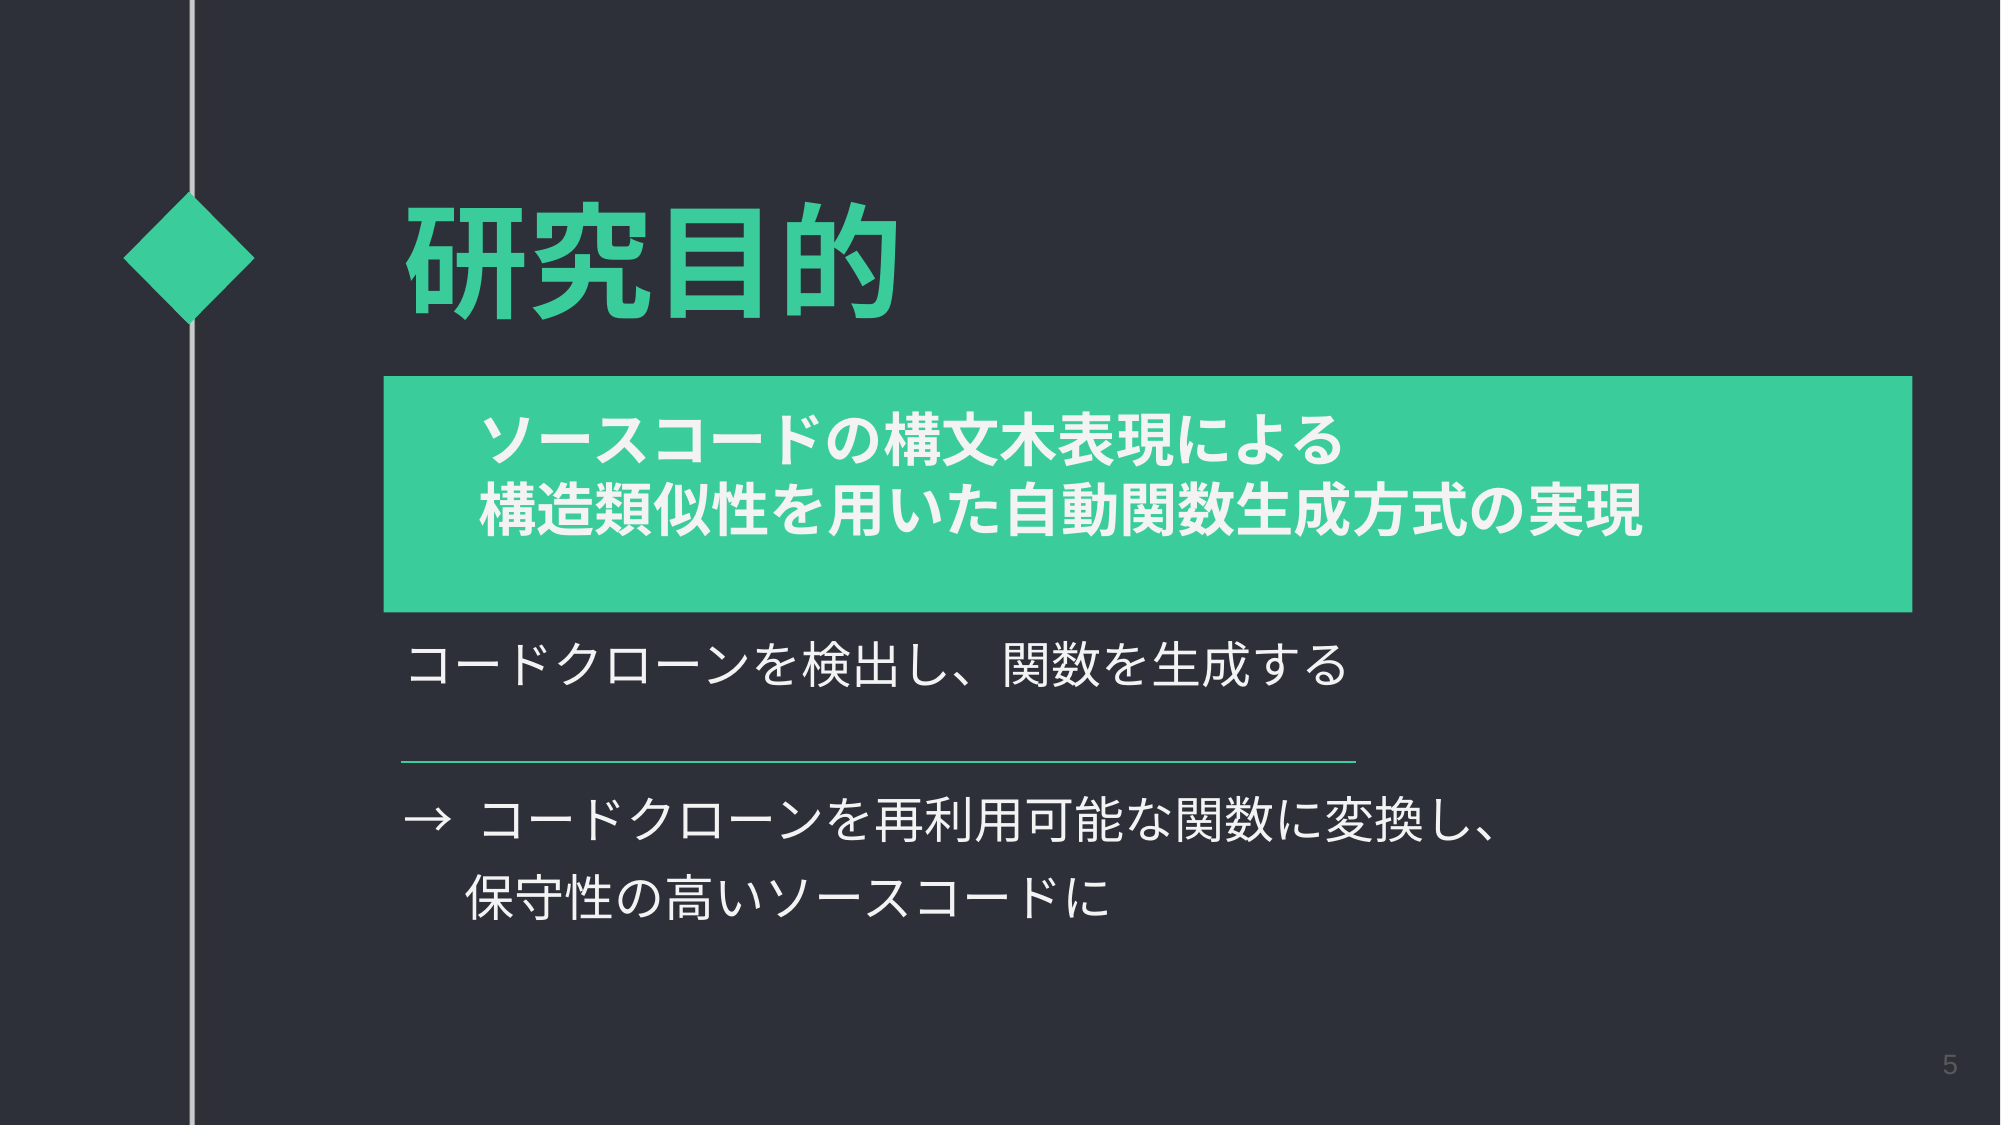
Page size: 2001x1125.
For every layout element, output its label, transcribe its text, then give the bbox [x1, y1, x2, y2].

picture [0, 0, 2001, 1125]
slide_number 5 [1853, 1019, 1974, 1106]
text_box [123, 191, 255, 325]
text_box 研究目的 [383, 140, 1617, 377]
list ソースコードの構文木表現による 構造類似性を用いた自動関数生成方式の実現 [383, 376, 1913, 562]
text_box コードクローンを検出し、関数を生成する → コードクローンを再利用可能な関数に変換し、 保守性の高いソースコードに [383, 562, 1913, 764]
